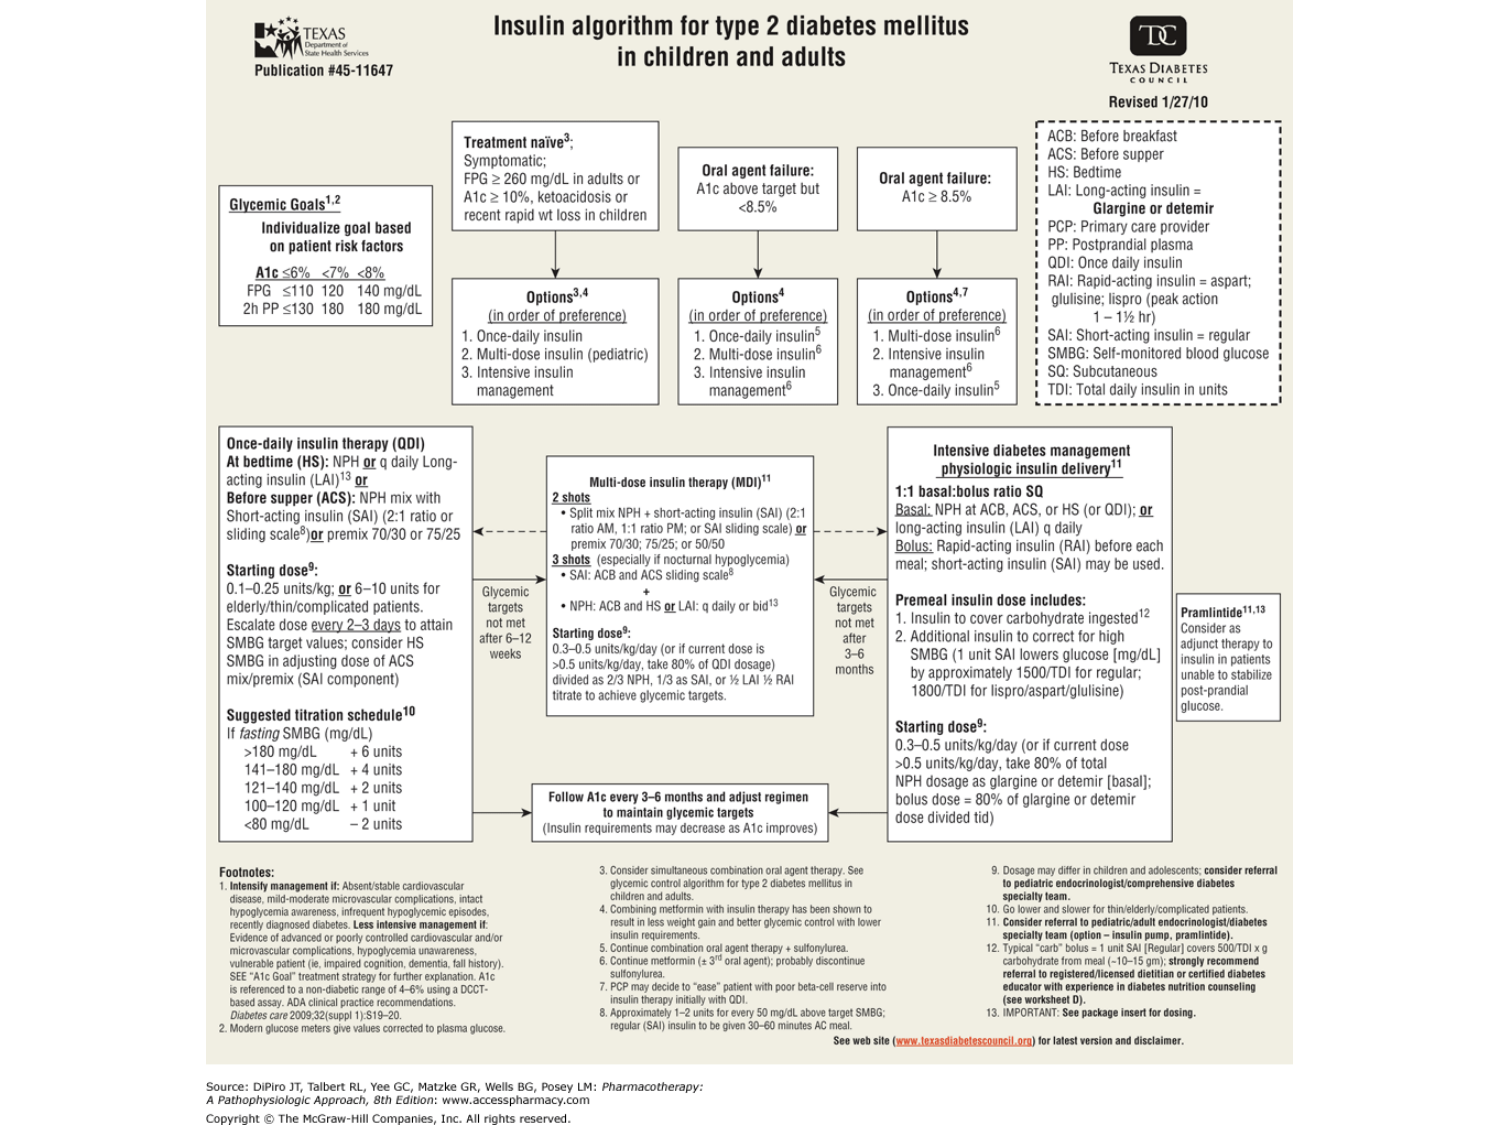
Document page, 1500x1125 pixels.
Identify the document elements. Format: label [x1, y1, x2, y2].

picture [205, 0, 1293, 1125]
